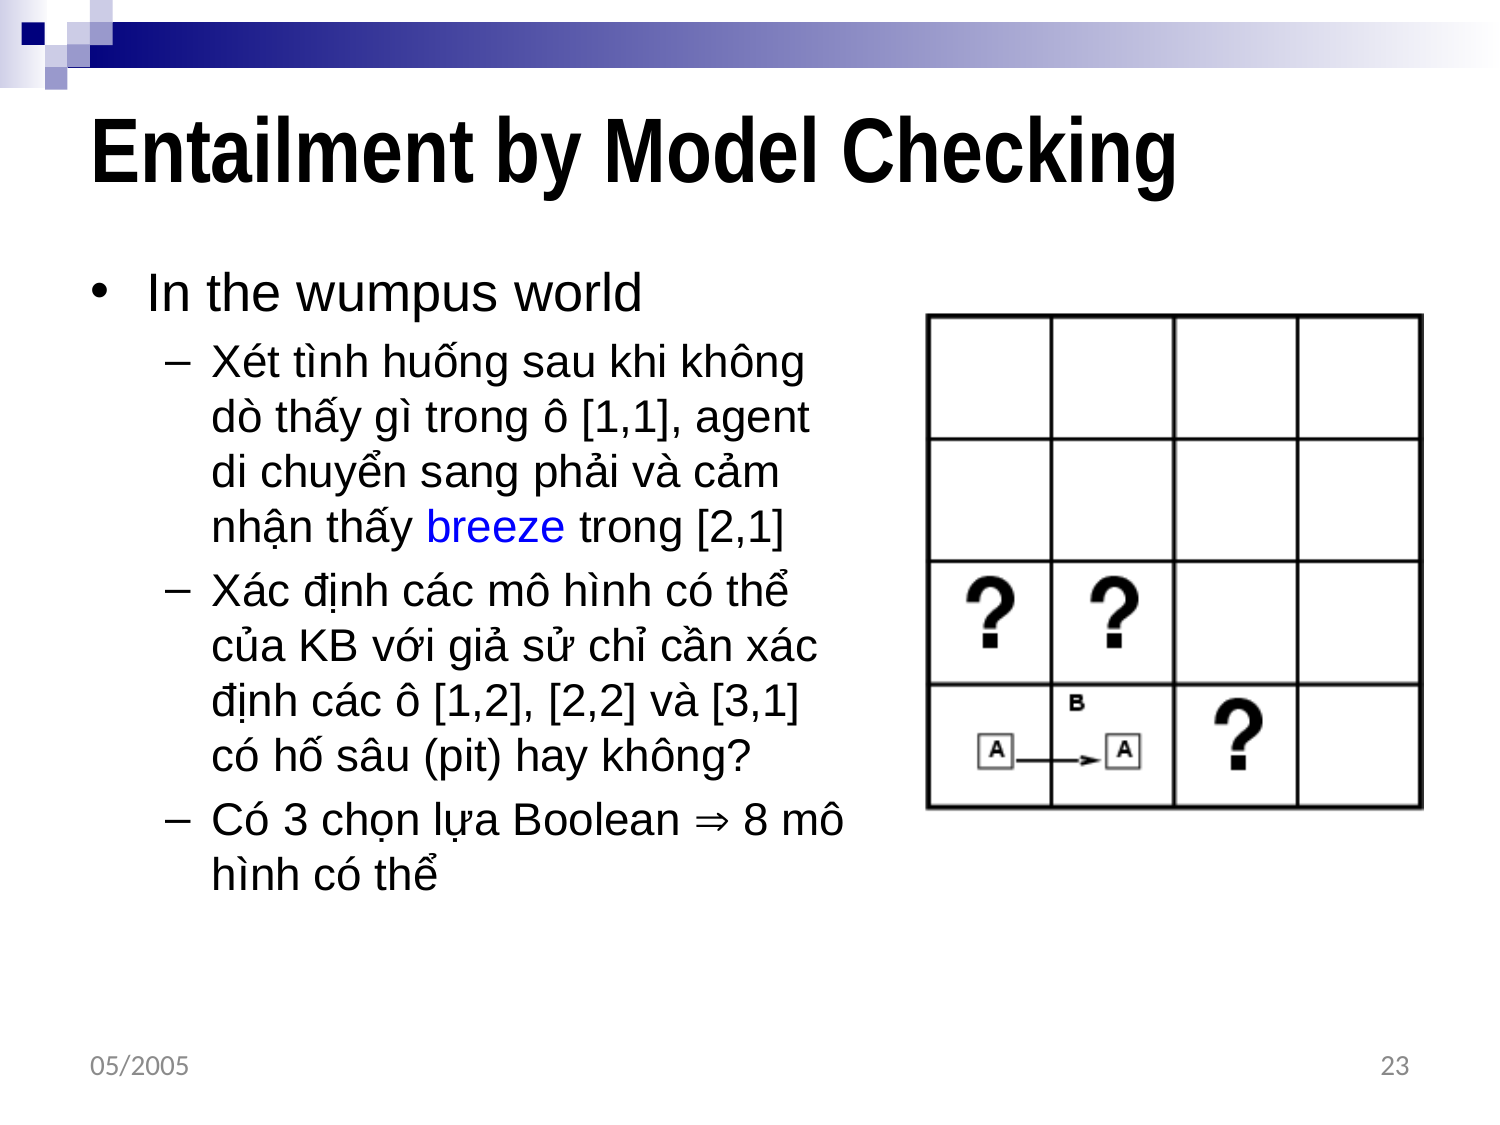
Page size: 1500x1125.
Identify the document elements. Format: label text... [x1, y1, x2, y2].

slide_number 05/2005 [75, 1037, 425, 1091]
title Entailment by Model Checking [75, 67, 1425, 225]
list In the wumpus world Xét tình huống sau khi không dò thấy gì trong ô [1,1], agent di chuyển sang phải và cảm nhận thấy breeze trong [2,1] Xác định các mô hình có thể của KB với giả sử chỉ cần xác định các ô [1,2], [2,2] và [3,1] có hố sâu (pit) hay không? Có 3 chọn lựa Boolean  8 mô hình có thể [75, 249, 863, 1013]
slide_number 23 [1074, 1037, 1425, 1091]
picture [924, 312, 1424, 813]
